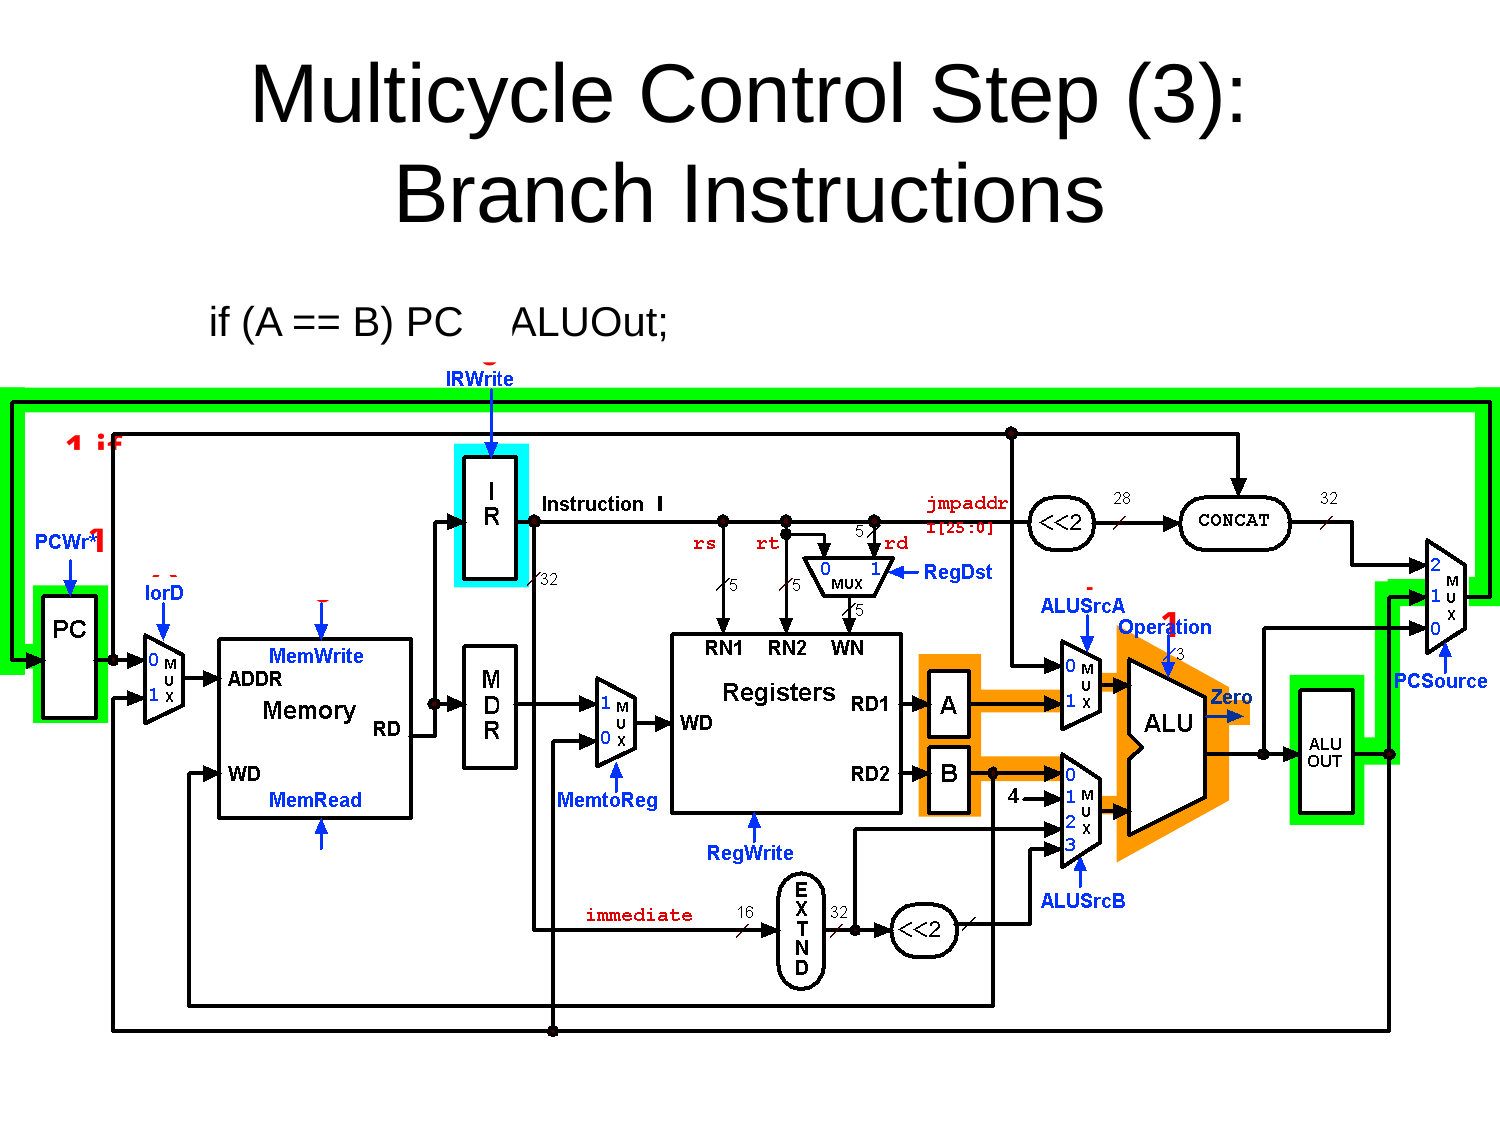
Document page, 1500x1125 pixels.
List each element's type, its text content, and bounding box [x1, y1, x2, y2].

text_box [37, 312, 1467, 369]
picture [0, 371, 1496, 1038]
list if (A == B) PC = ALUOut; [193, 287, 1469, 313]
title Multicycle Control Step (3): Branch Instructions [75, 45, 1425, 233]
